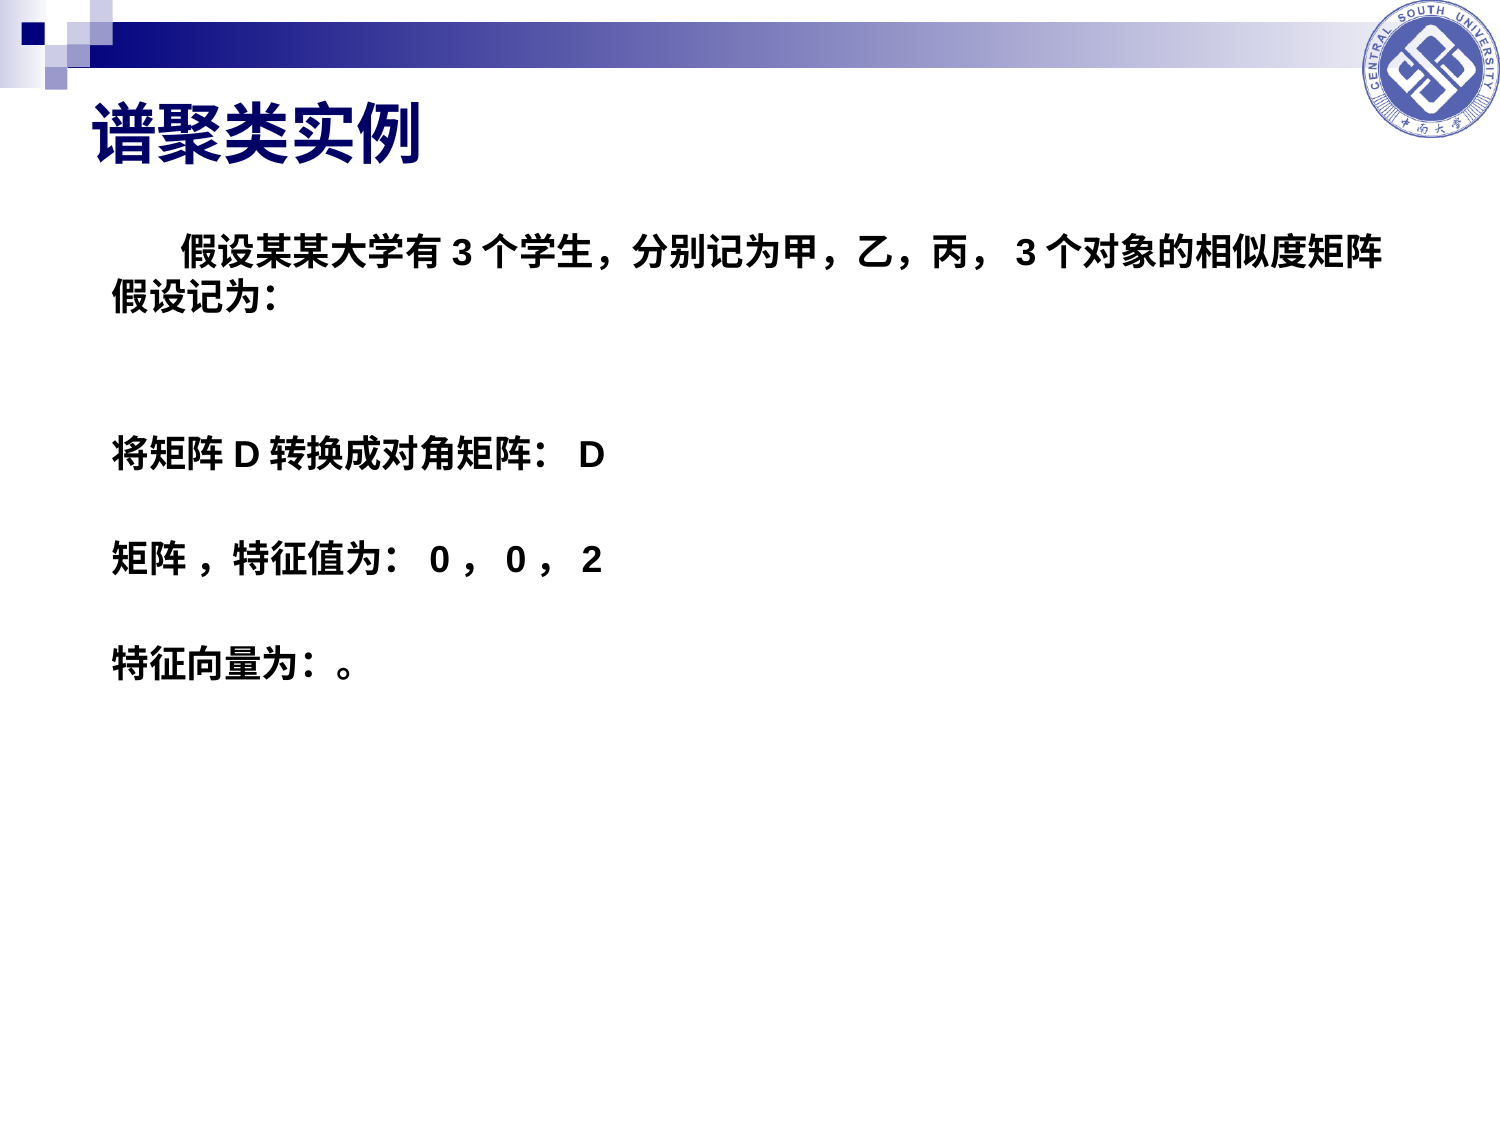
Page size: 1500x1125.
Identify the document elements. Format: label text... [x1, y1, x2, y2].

title 谱聚类实例 [75, 19, 1425, 245]
picture [1362, 0, 1500, 138]
